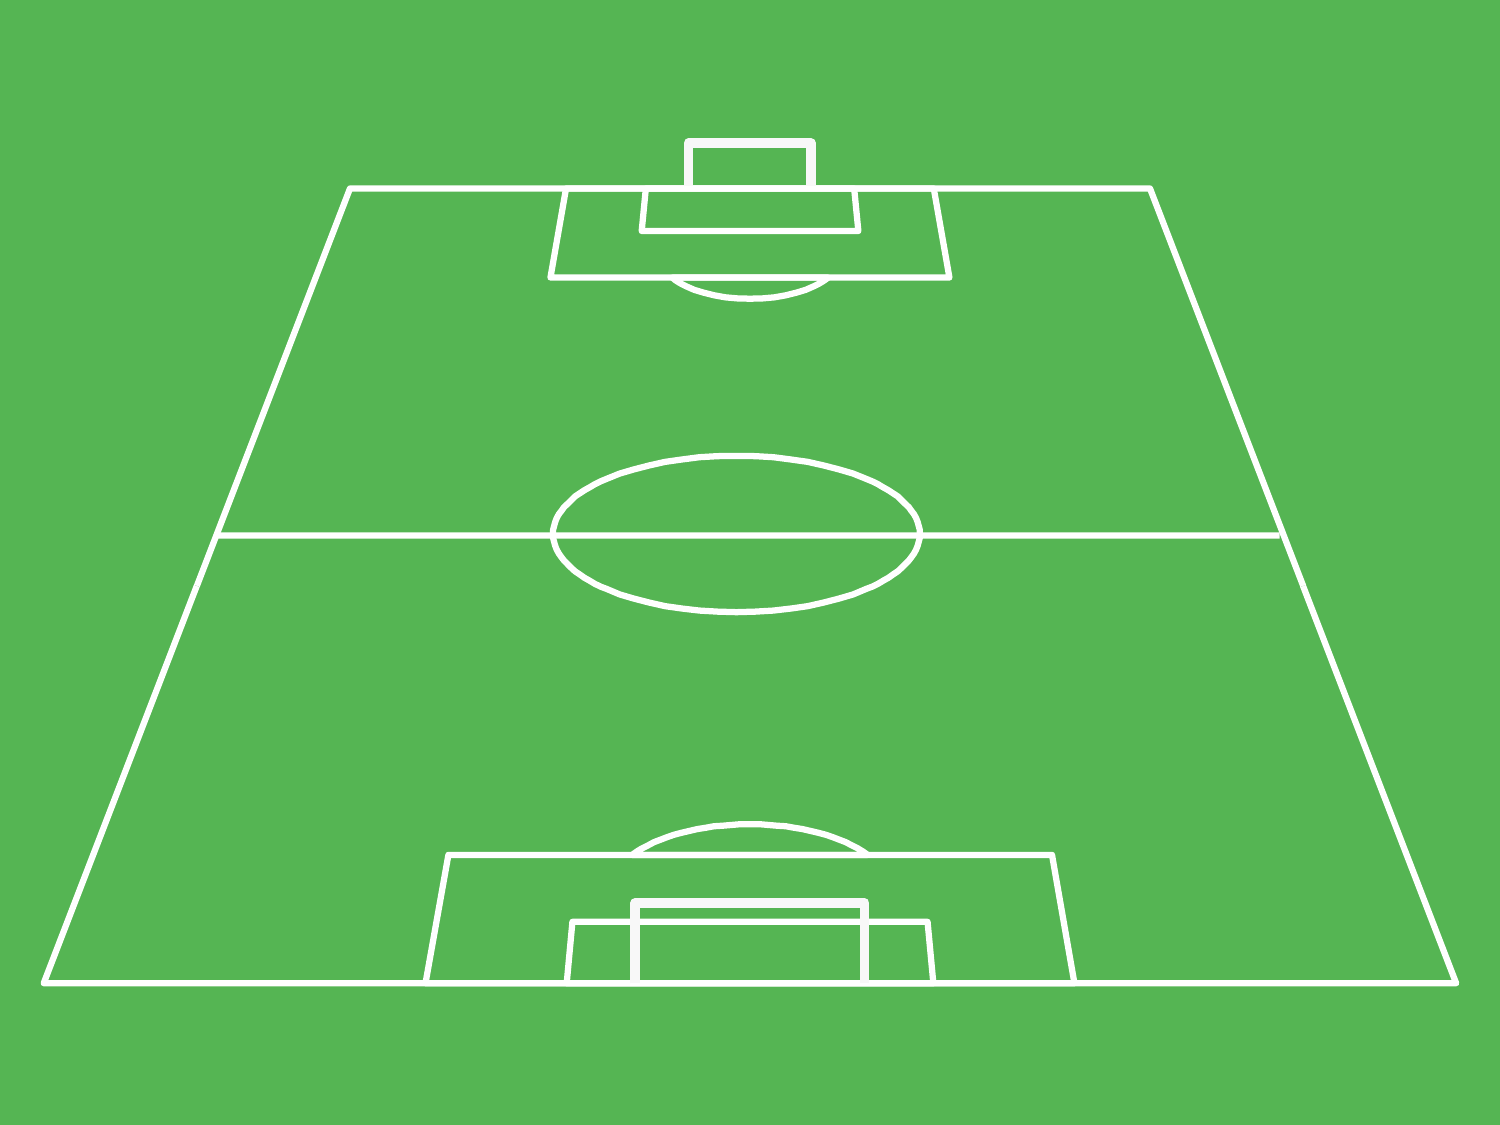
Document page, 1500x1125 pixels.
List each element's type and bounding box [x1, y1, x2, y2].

text_box [688, 143, 812, 187]
text_box [43, 188, 1457, 984]
